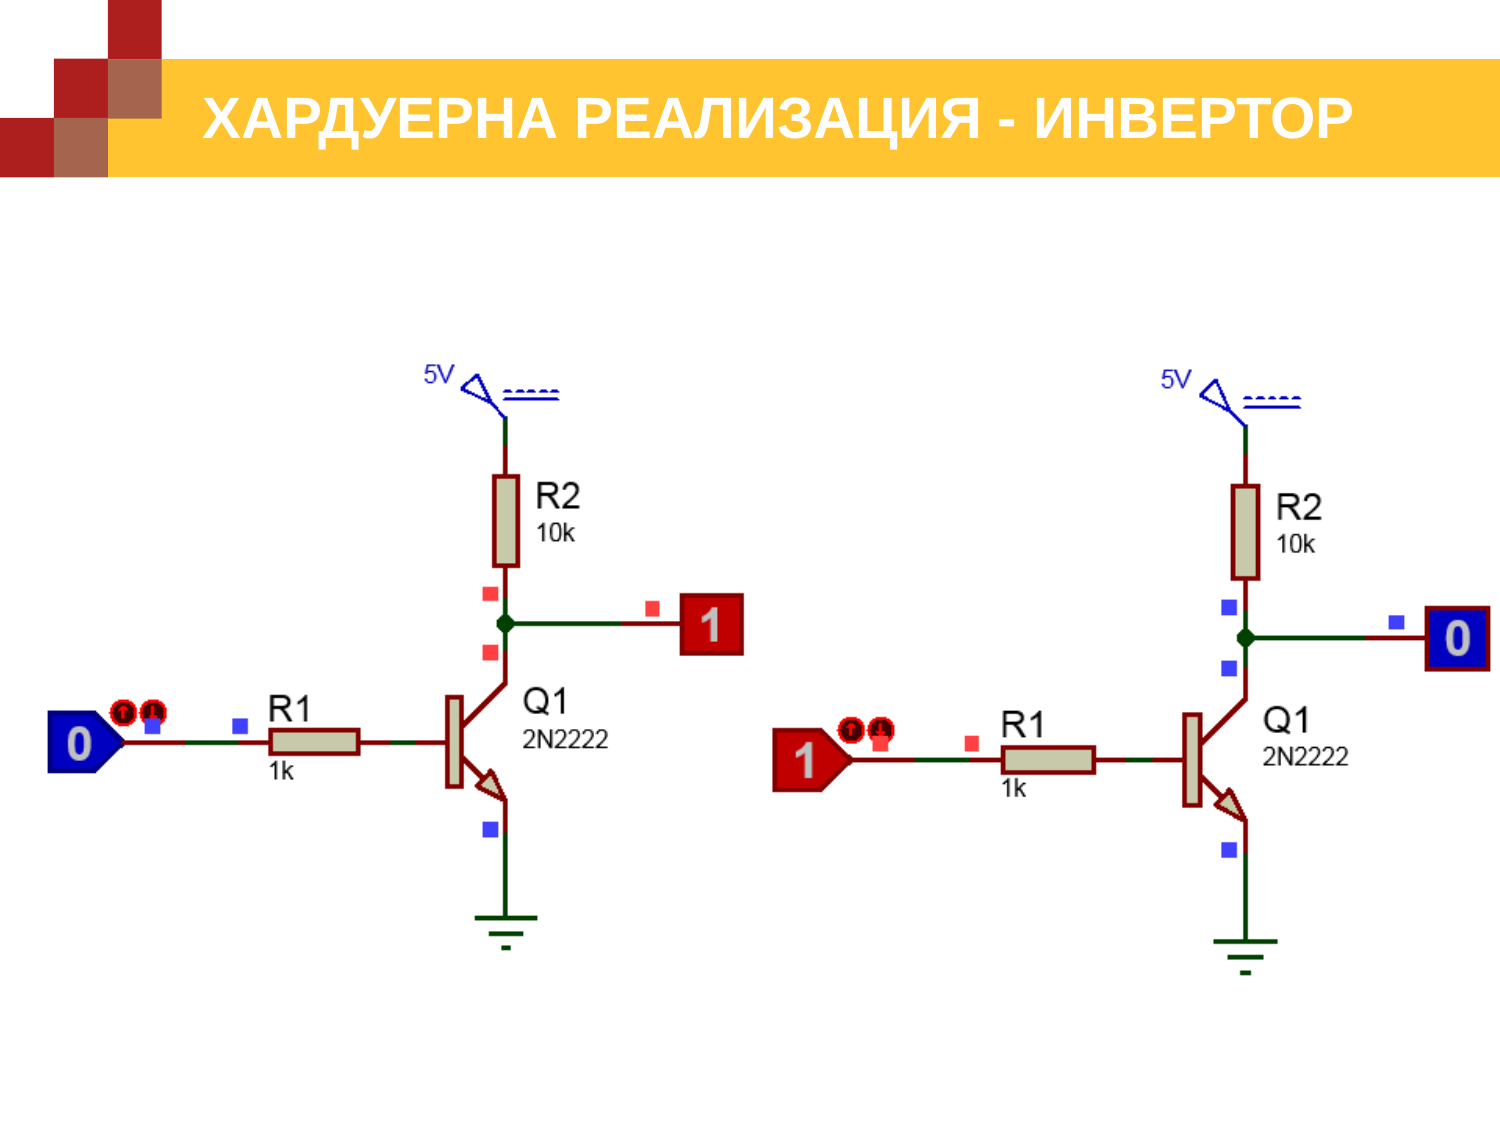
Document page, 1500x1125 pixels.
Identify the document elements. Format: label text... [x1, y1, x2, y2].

title ХАРДУЕРНА РЕАЛИЗАЦИЯ - ИНВЕРТОР [187, 74, 1401, 156]
picture [768, 337, 1500, 988]
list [37, 324, 752, 963]
